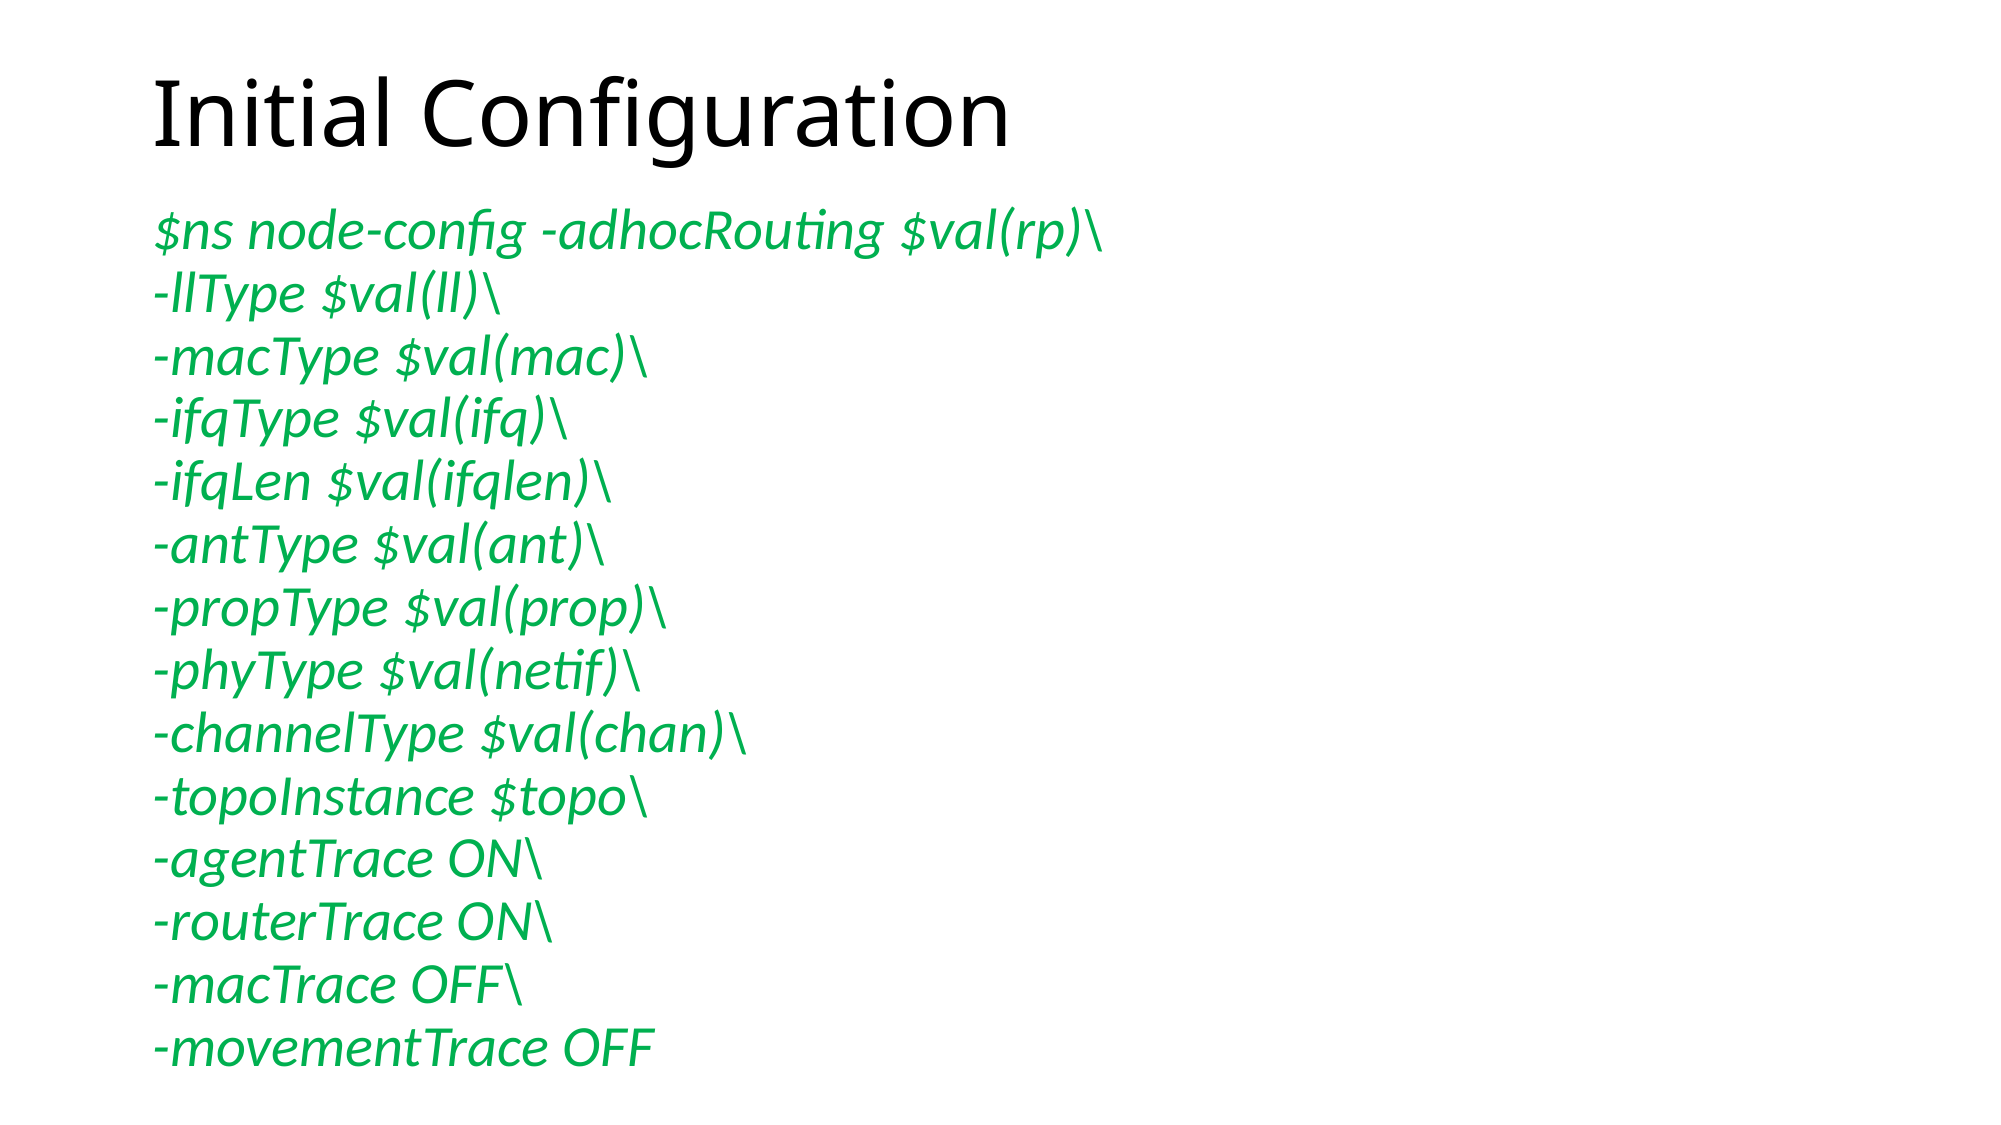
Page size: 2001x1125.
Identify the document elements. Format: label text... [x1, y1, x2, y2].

list $ns node-config -adhocRouting $val(rp)\ -llType $val(ll)\ -macType $val(mac)\ -ifqType $val(ifq)\ -ifqLen $val(ifqlen)\ -antType $val(ant)\ -propType $val(prop)\ -phyType $val(netif)\ -channelType $val(chan)\ -topoInstance $topo\ -agentTrace ON\ -routerTrace ON\ -macTrace OFF\ -movementTrace OFF [137, 191, 1863, 1092]
title Initial Configuration [137, 59, 1863, 175]
